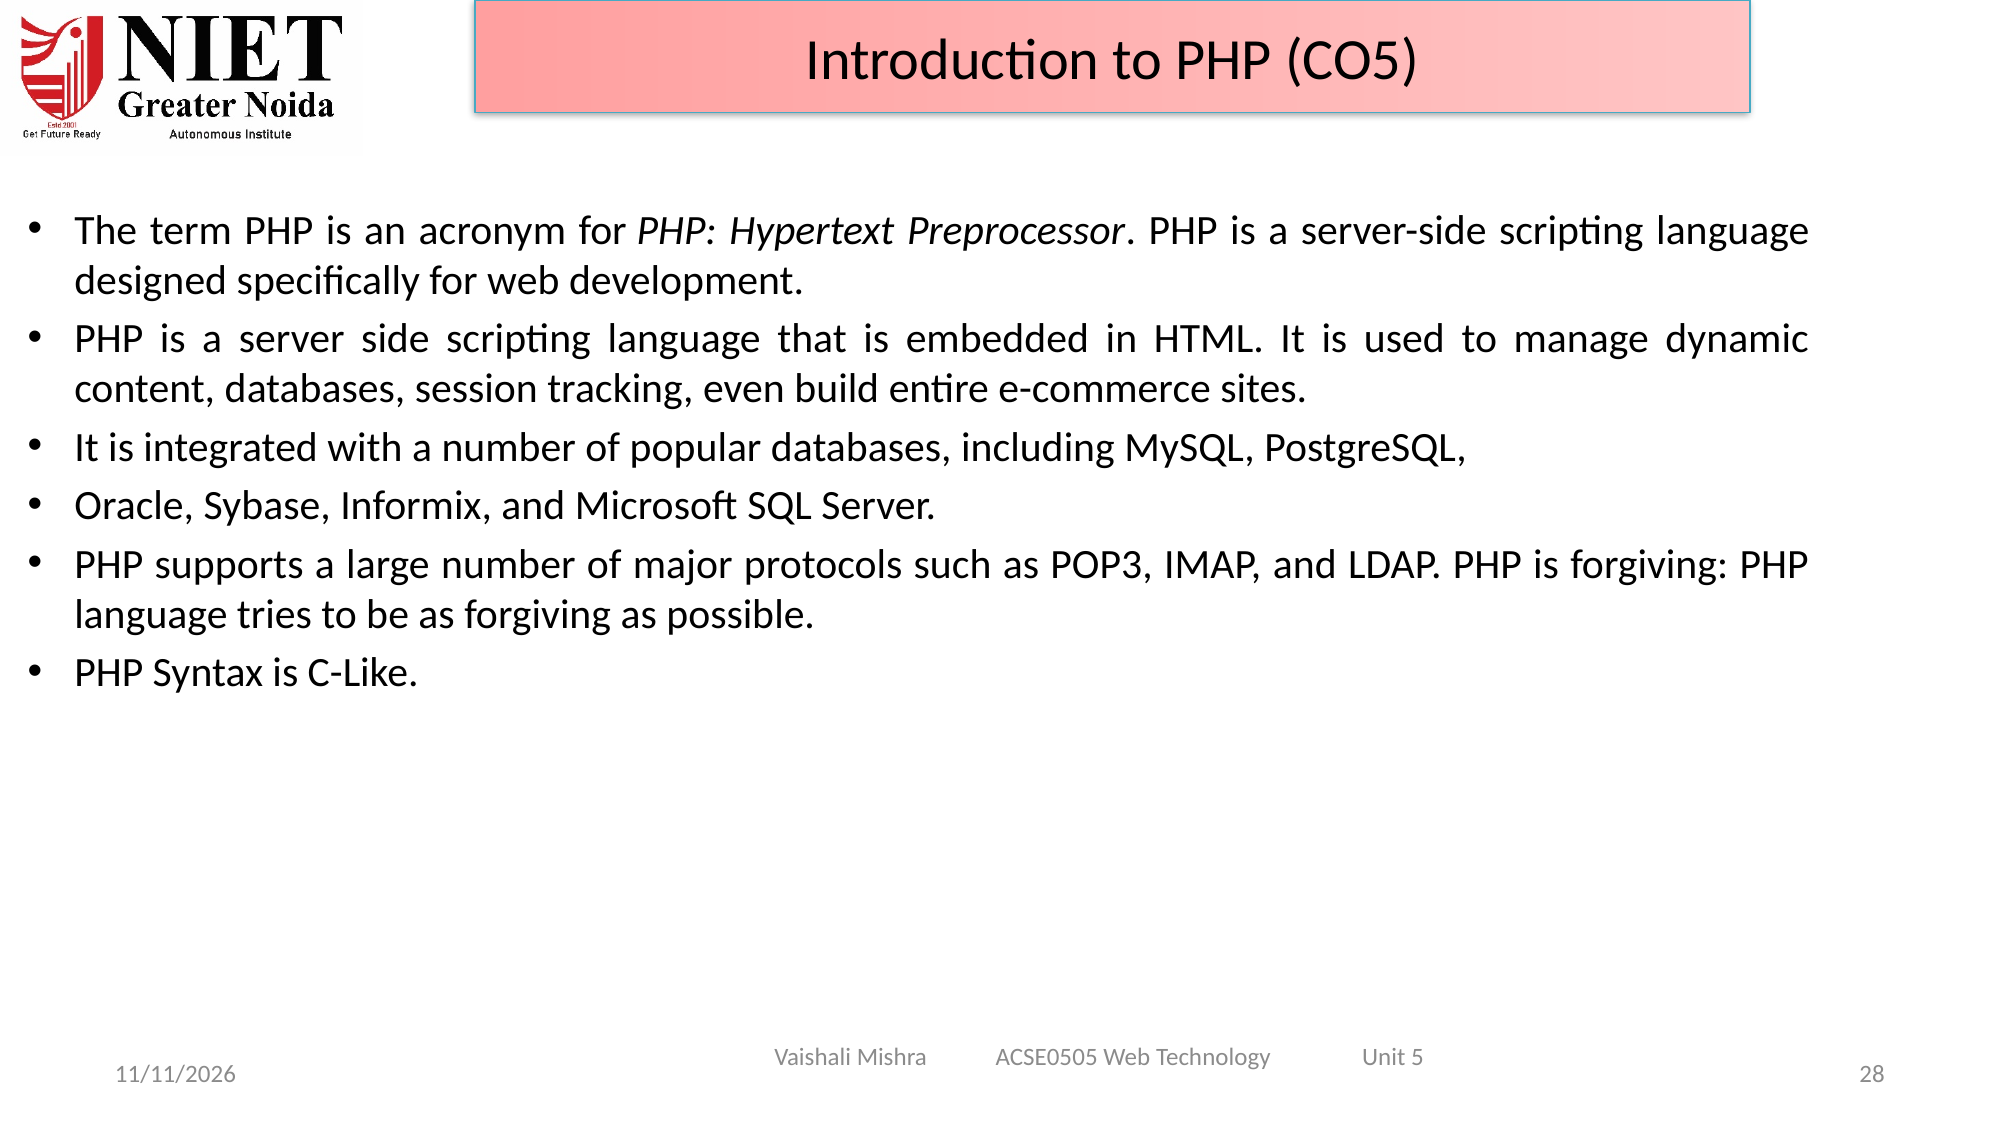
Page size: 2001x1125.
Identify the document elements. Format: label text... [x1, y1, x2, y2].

text_box Introduction to PHP (CO5) [474, 0, 1751, 113]
footer Vaishali Mishra ACSE0505 Web Technology Unit 5 [712, 1025, 1488, 1085]
picture [0, 0, 363, 156]
slide_number 28 [1433, 1042, 1900, 1103]
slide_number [99, 1042, 567, 1103]
text_box The term PHP is an acronym for PHP: Hypertext Preprocessor. PHP is a server-side scripting language designed specifically for web development. PHP is a server side scripting language that is embedded in HTML. It is used to manage dynamic content, databases, session tracking, even build entire e-commerce sites. It is integrated with a number of popular databases, including MySQL, PostgreSQL, Oracle, Sybase, Informix, and Microsoft SQL Server. PHP supports a large number of major protocols such as POP3, IMAP, and LDAP. PHP is forgiving: PHP language tries to be as forgiving as possible. PHP Syntax is C-Like. [12, 195, 1825, 1013]
